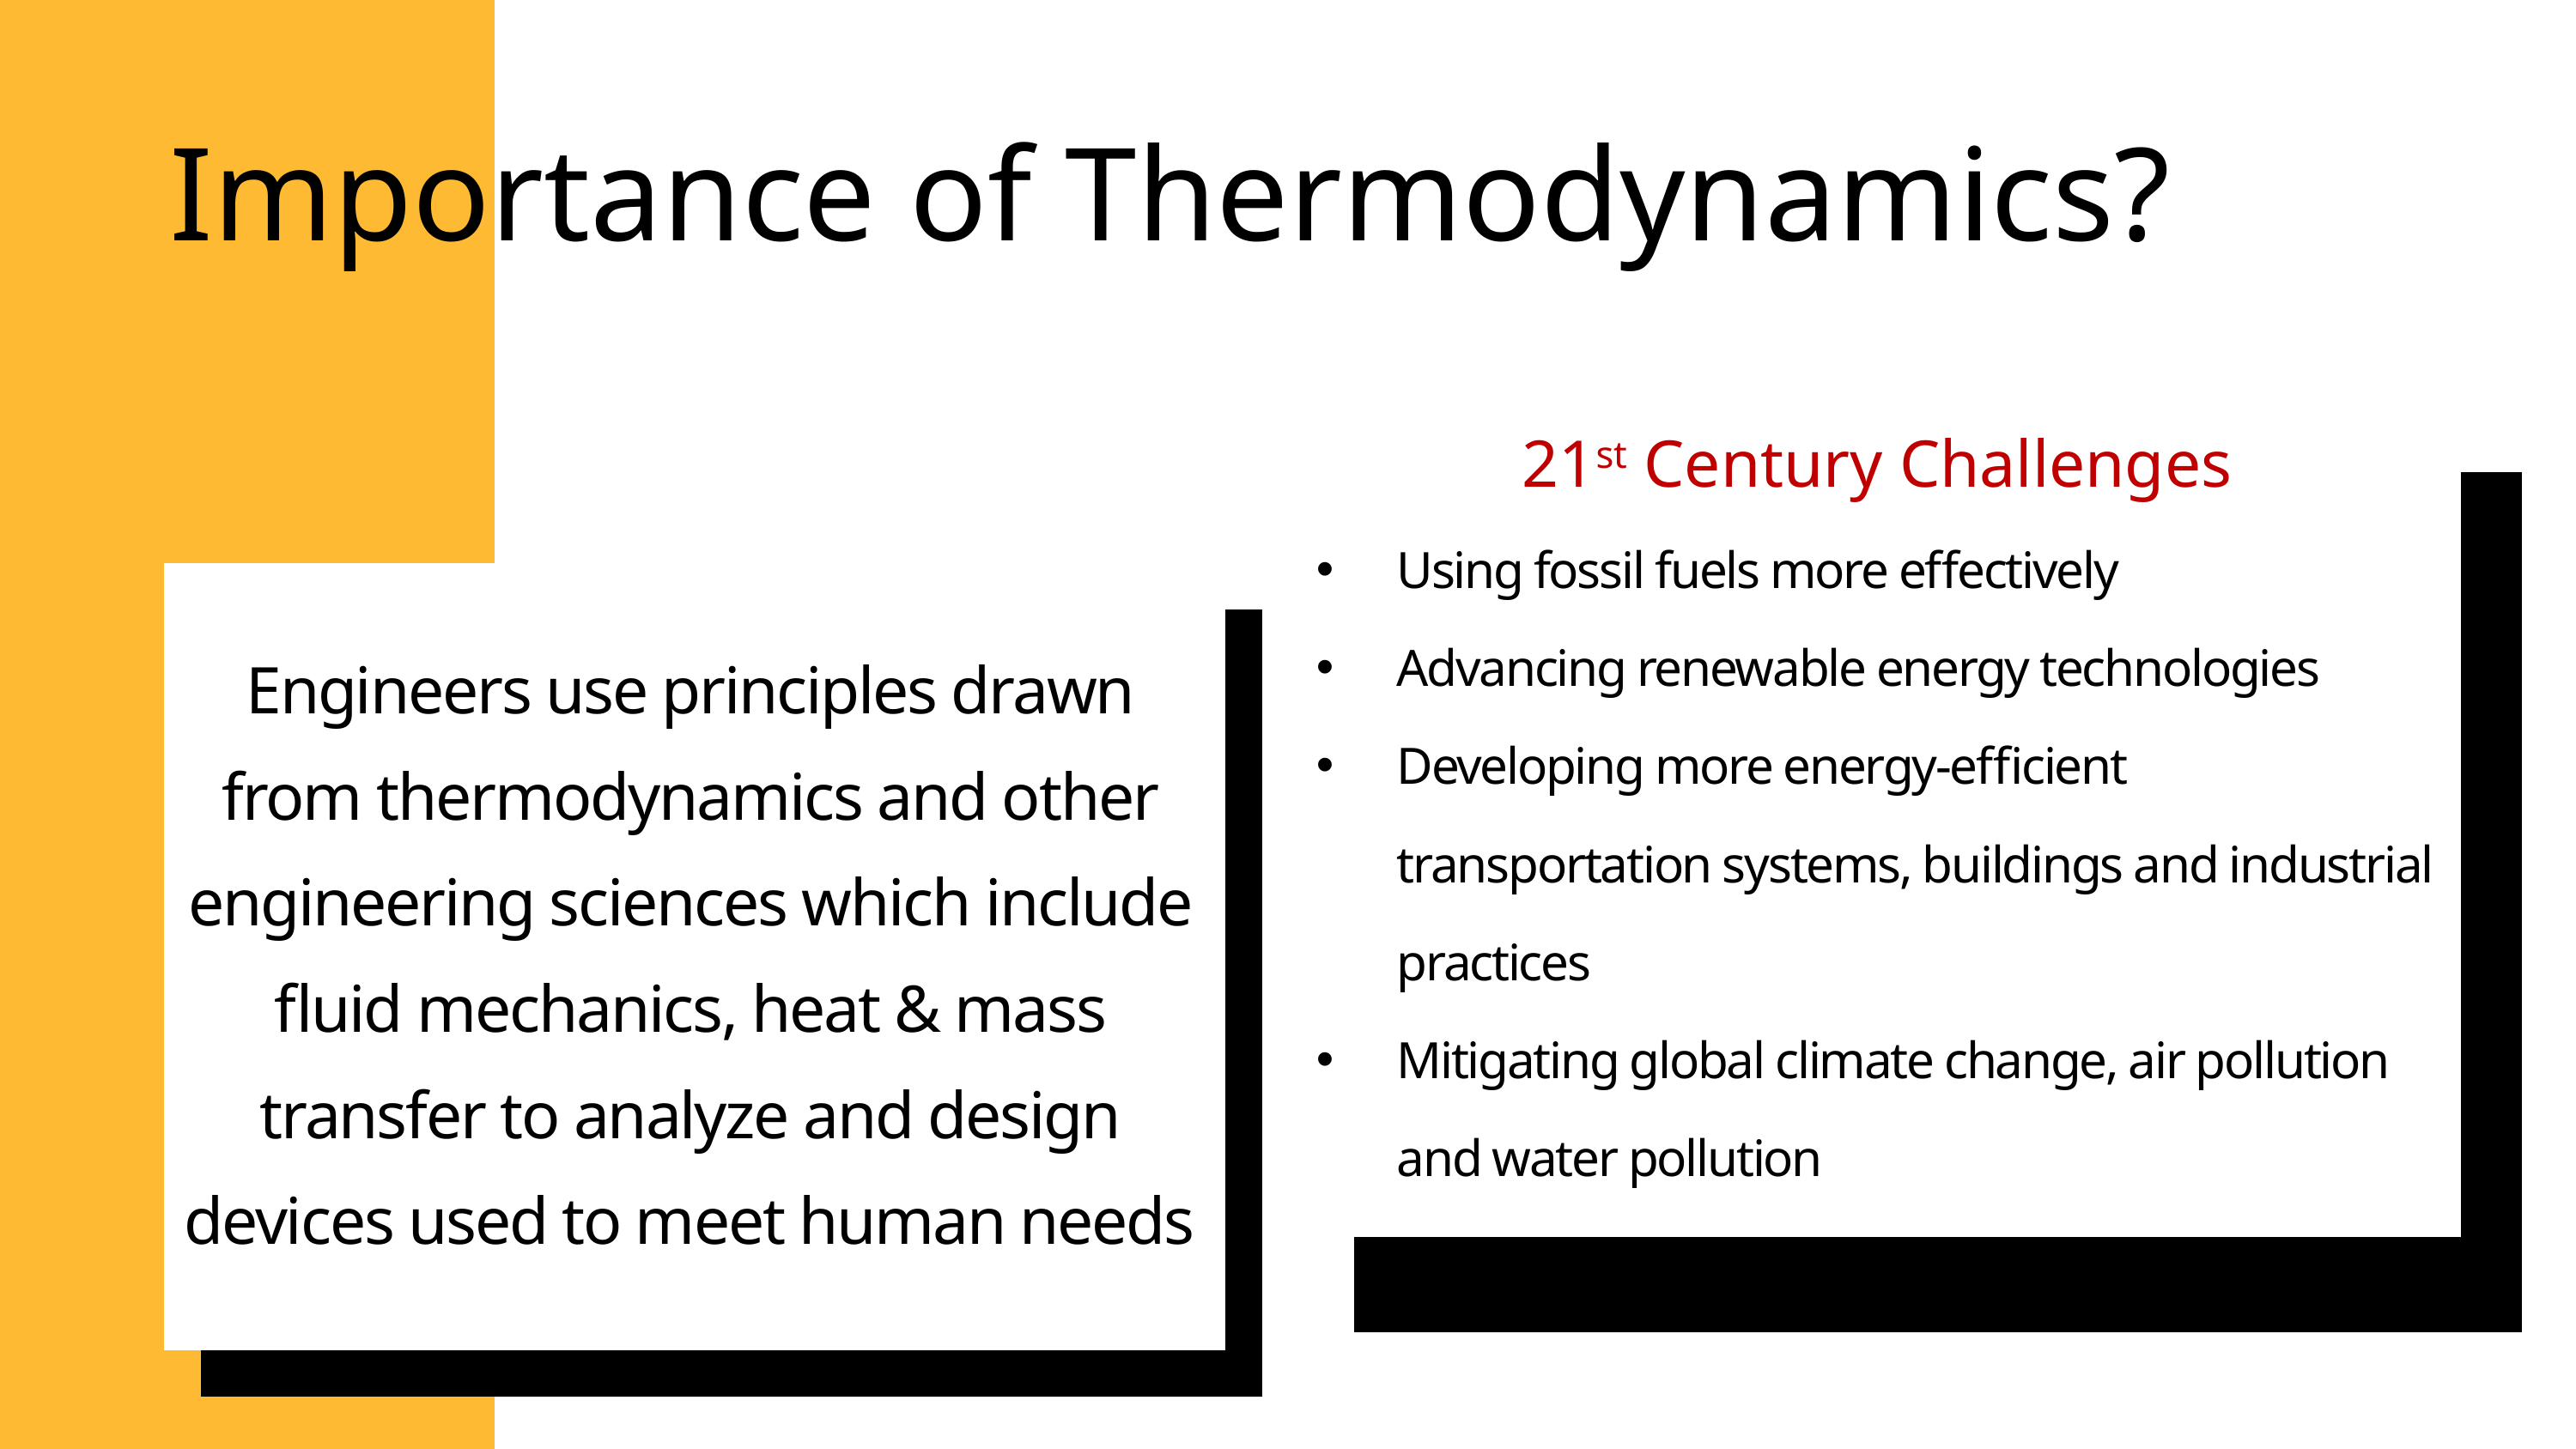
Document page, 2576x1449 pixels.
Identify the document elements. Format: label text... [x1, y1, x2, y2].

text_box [1292, 376, 2523, 1333]
text_box Importance of Thermodynamics? [501, 40, 2306, 267]
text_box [164, 563, 1262, 1397]
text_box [0, 0, 495, 1449]
